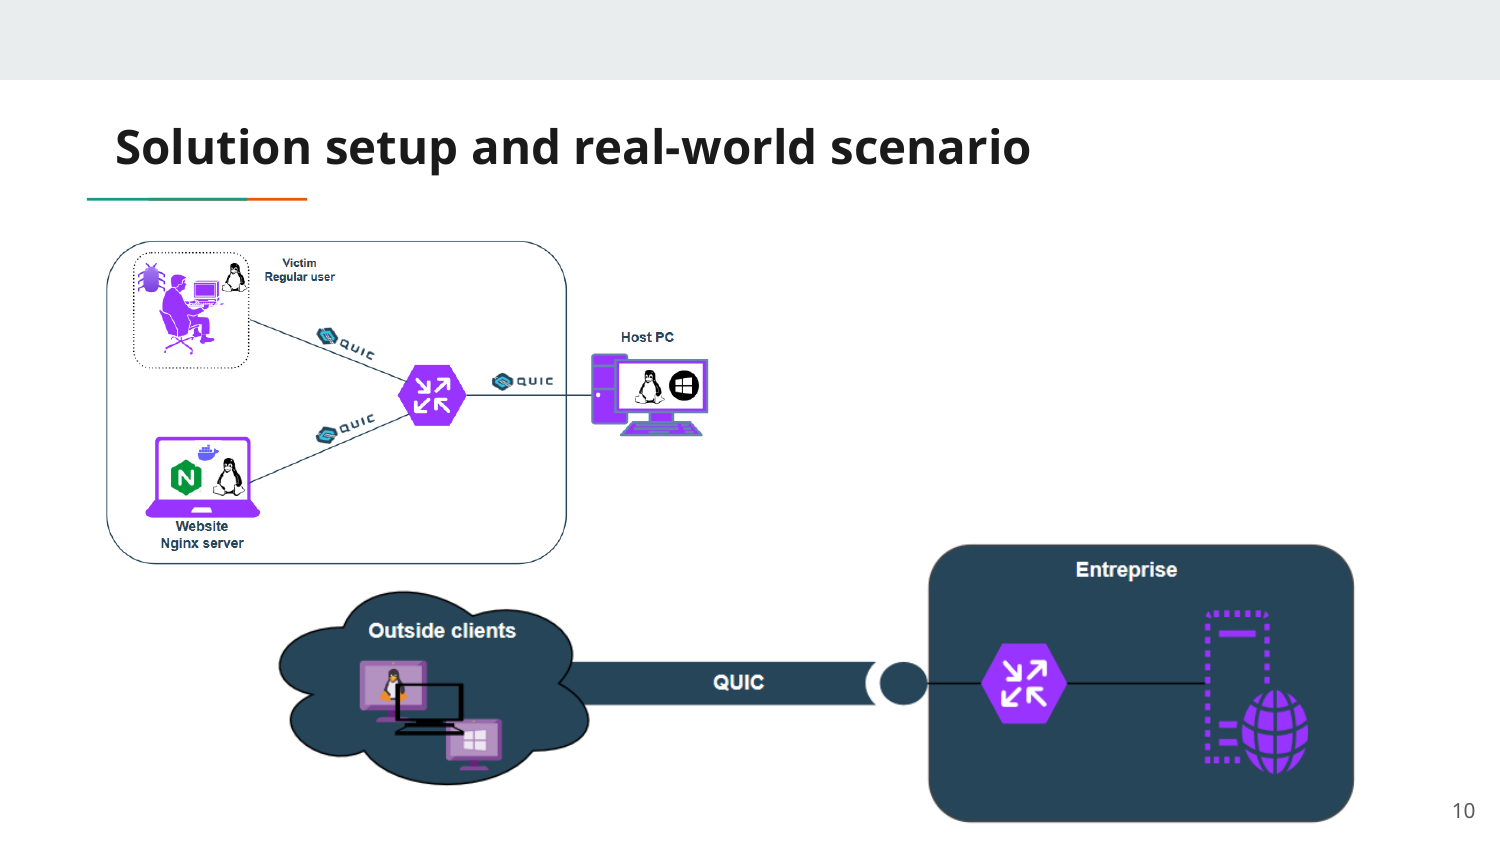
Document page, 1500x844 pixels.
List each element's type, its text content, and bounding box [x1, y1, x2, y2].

slide_number 10 [1400, 779, 1491, 844]
picture [100, 235, 1362, 830]
title Solution setup and real-world scenario [100, 102, 1362, 190]
